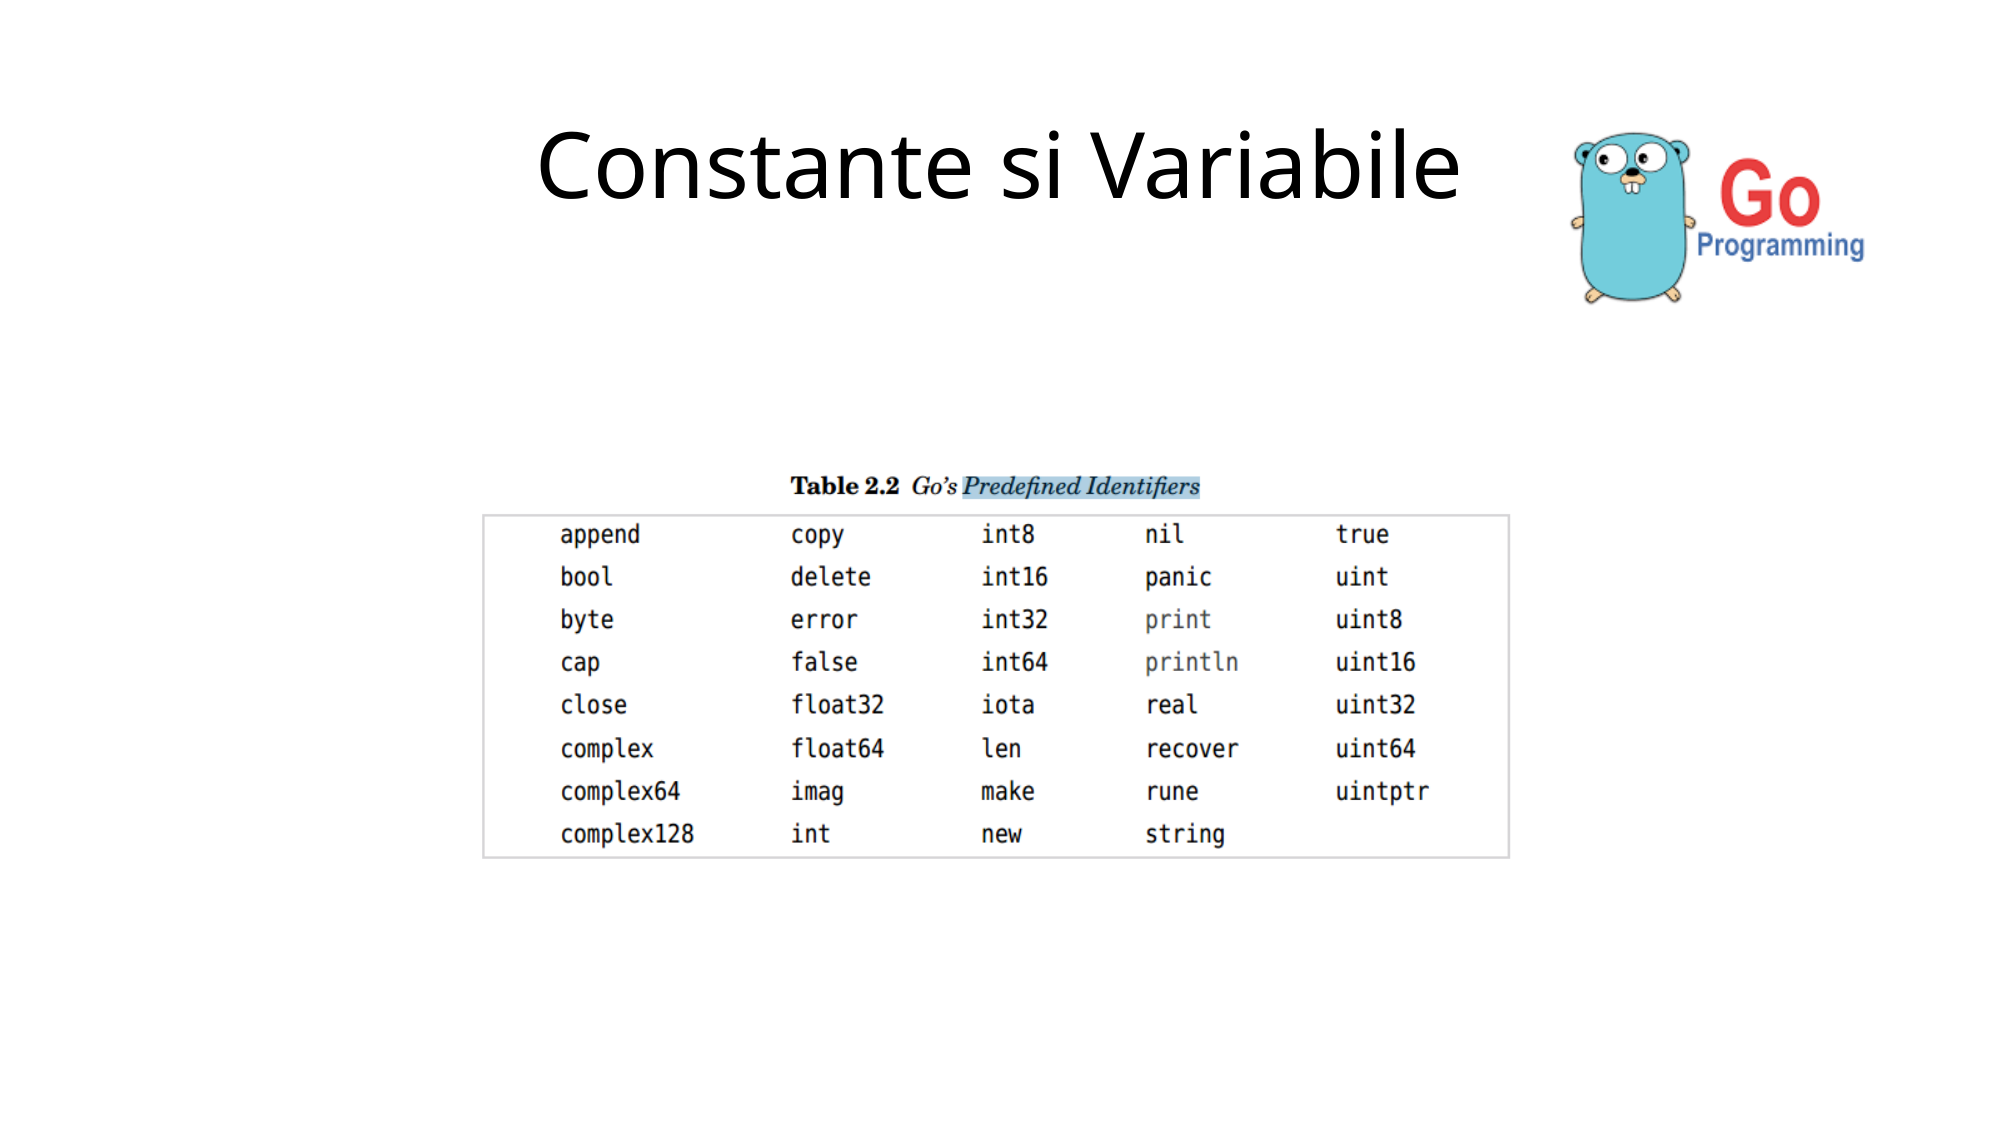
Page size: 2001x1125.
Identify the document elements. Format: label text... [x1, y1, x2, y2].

title Constante si Variabile [137, 59, 1863, 278]
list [481, 444, 1519, 869]
picture [1481, 86, 1951, 350]
